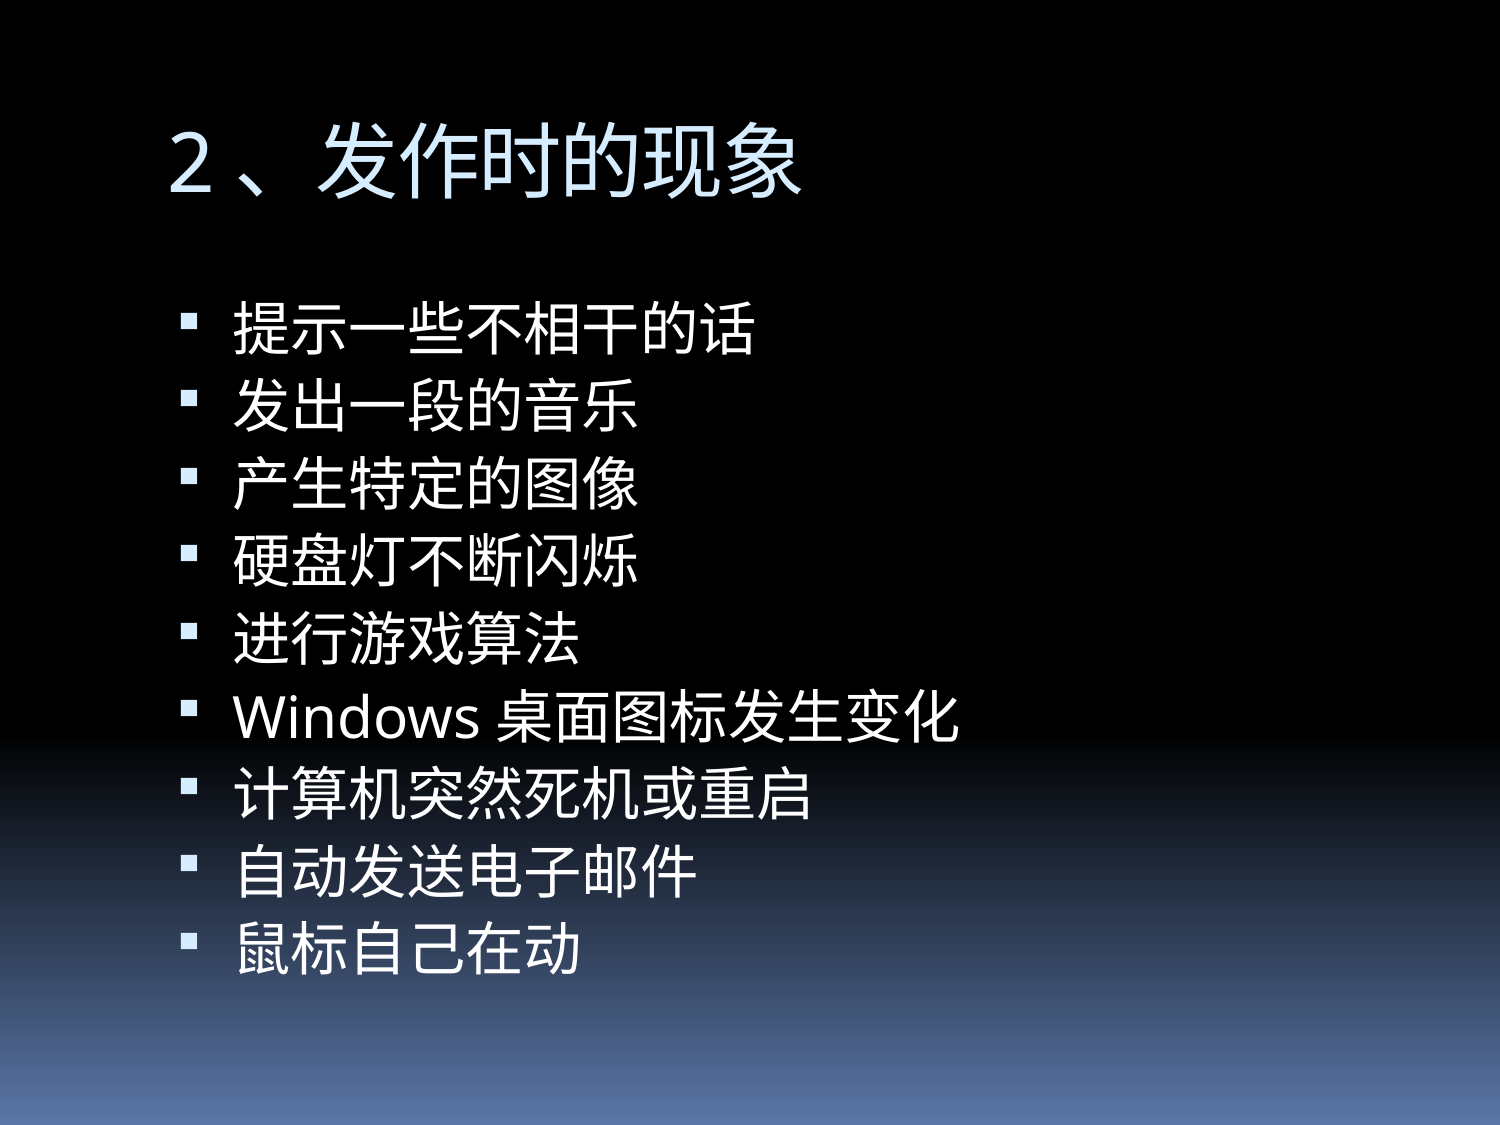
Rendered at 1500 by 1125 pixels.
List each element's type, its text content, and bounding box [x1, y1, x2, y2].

title 2、发作时的现象 [150, 83, 1425, 234]
list 提示一些不相干的话 发出一段的音乐 产生特定的图像 硬盘灯不断闪烁 进行游戏算法 Windows桌面图标发生变化 计算机突然死机或重启 自动发送电子邮件 鼠标自己在动 [150, 292, 1425, 1043]
